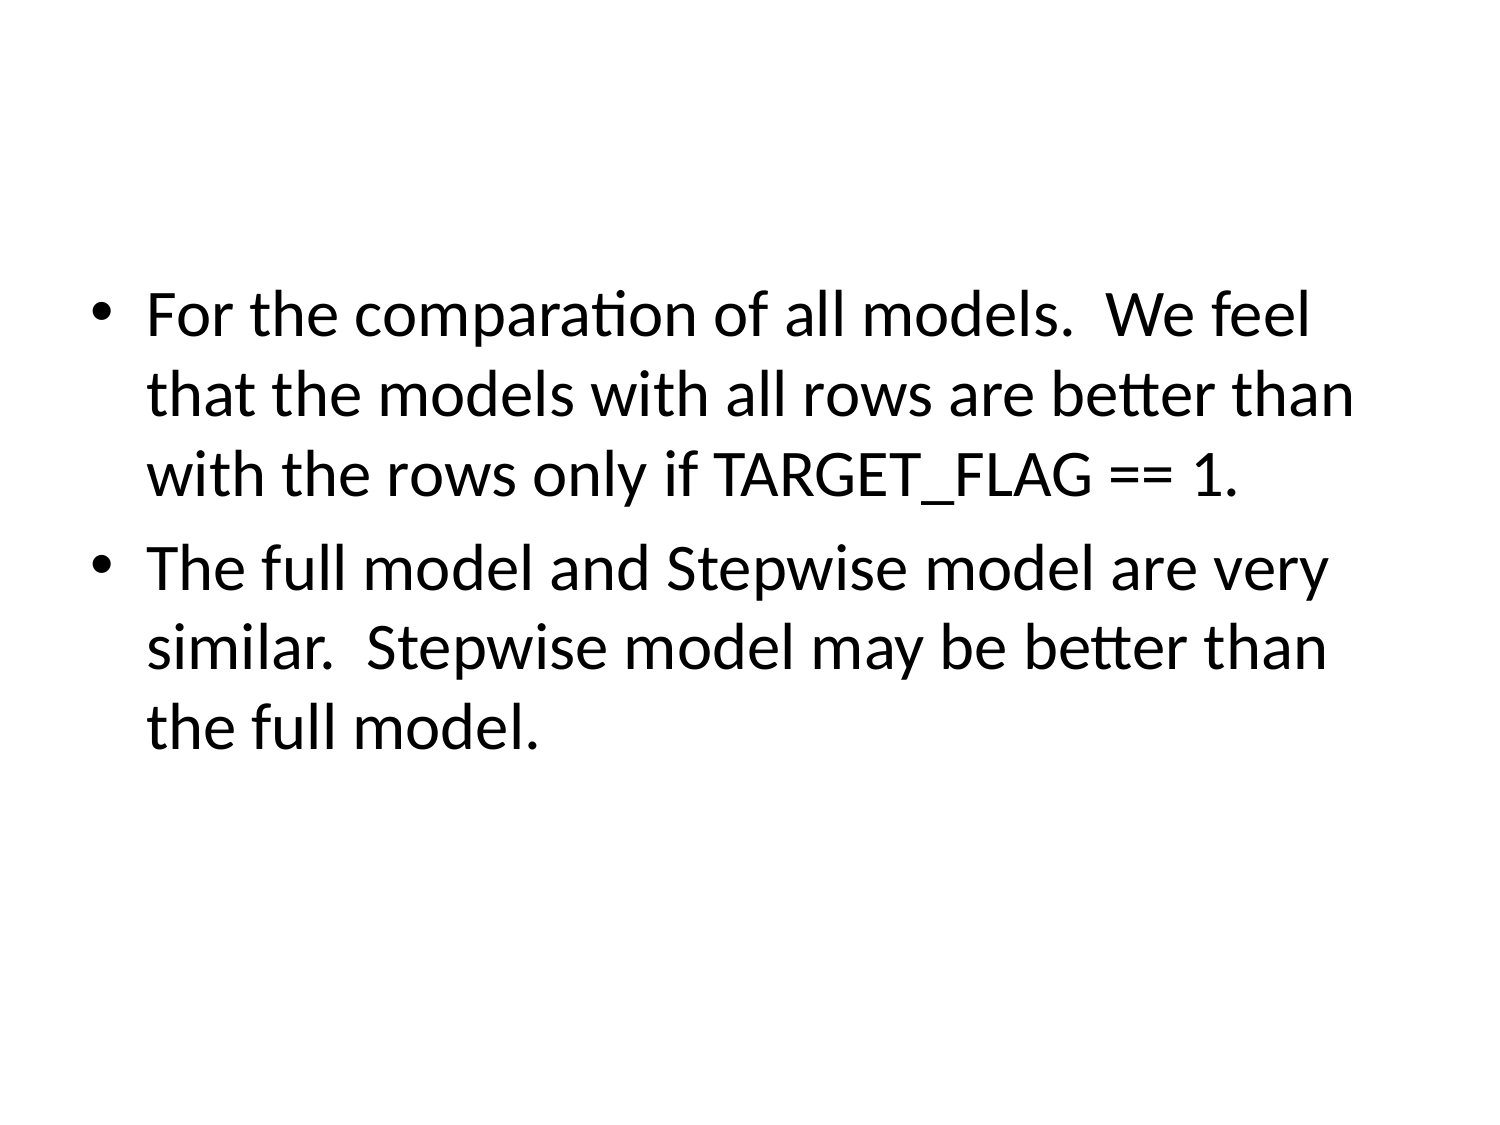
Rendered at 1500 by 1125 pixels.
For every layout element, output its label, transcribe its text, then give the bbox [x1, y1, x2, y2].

list For the comparation of all models. We feel that the models with all rows are better than with the rows only if TARGET_FLAG == 1. The full model and Stepwise model are very similar. Stepwise model may be better than the full model. [75, 262, 1425, 1005]
